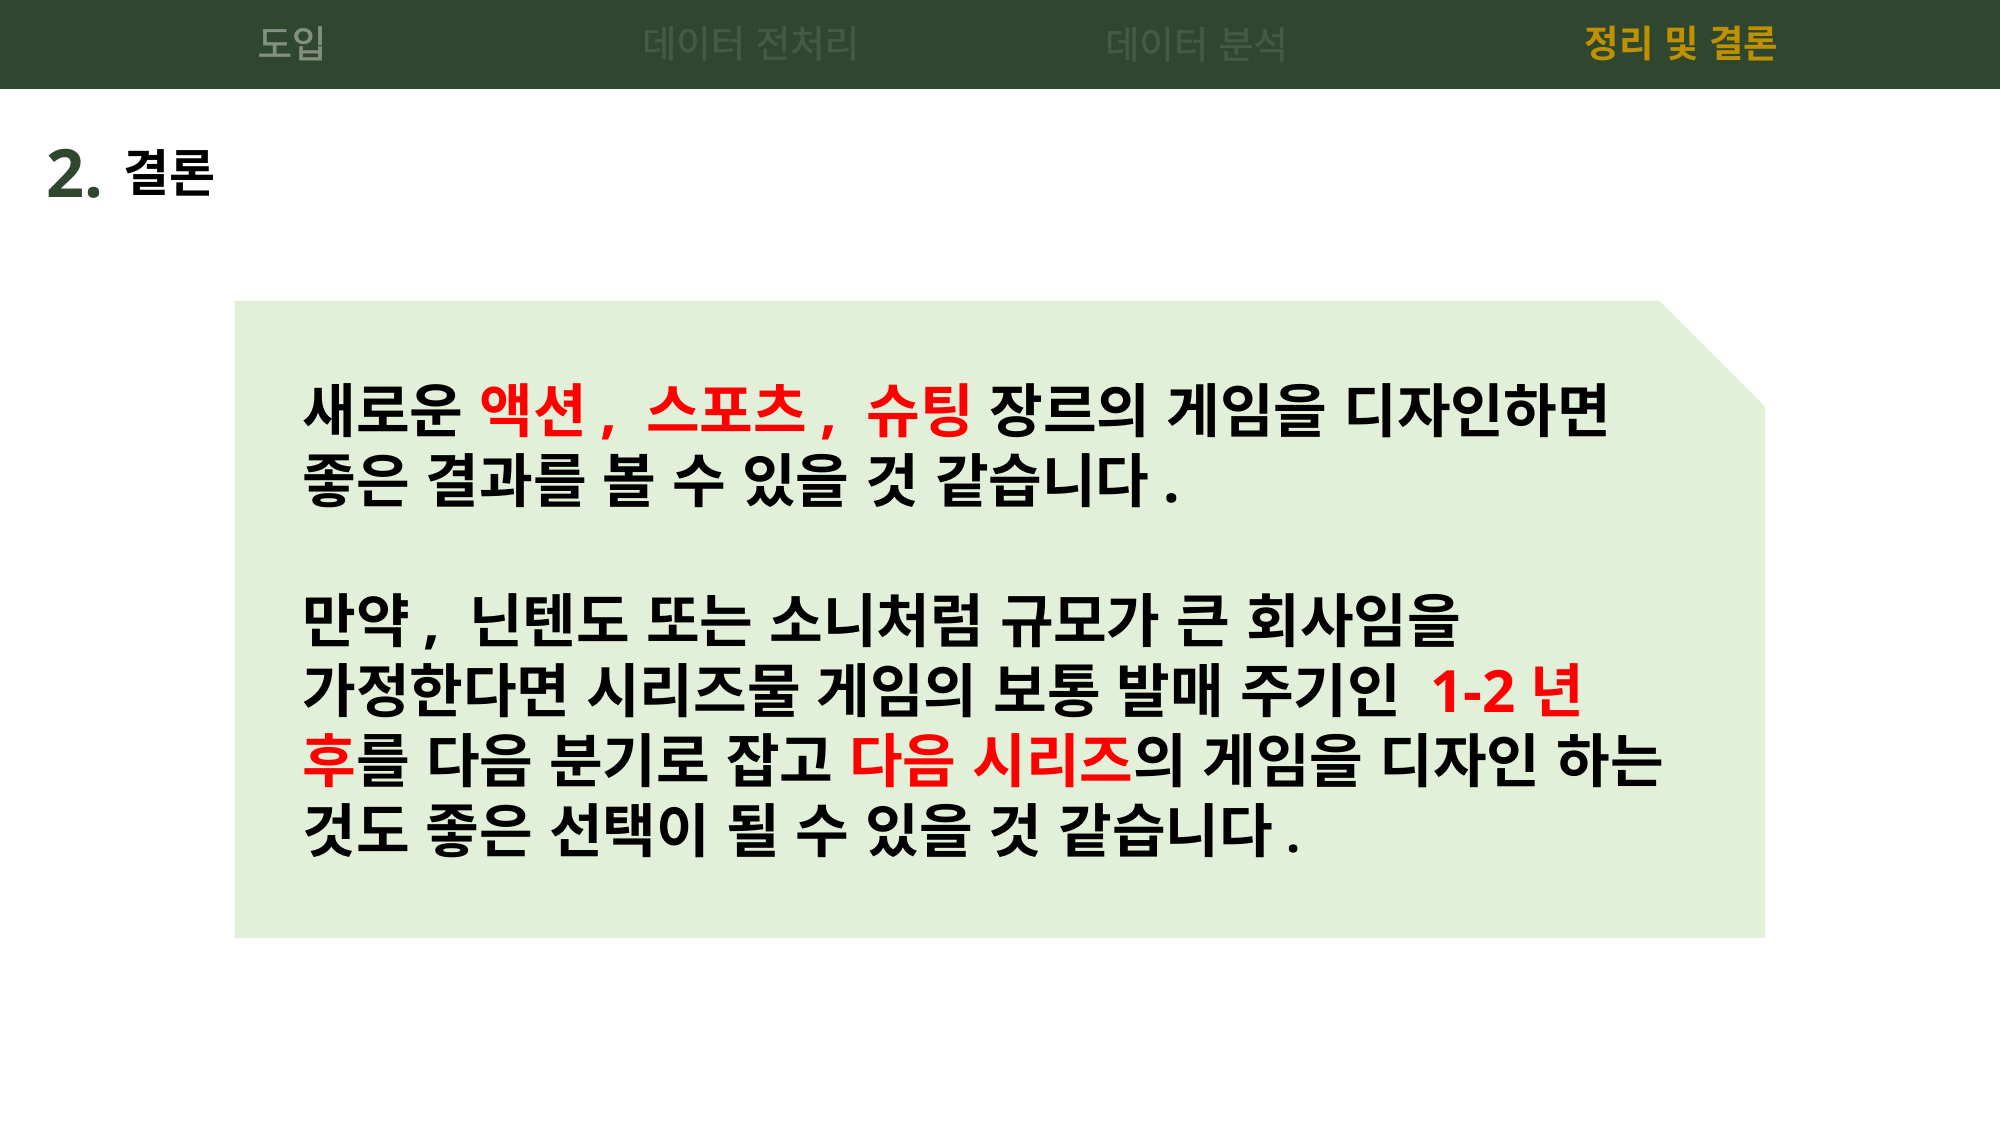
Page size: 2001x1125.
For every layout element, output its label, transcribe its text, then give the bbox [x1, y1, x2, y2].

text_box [0, 0, 2000, 89]
text_box 새로운 액션, 스포츠, 슈팅 장르의 게임을 디자인하면 좋은 결과를 볼 수 있을 것 같습니다. 만약, 닌텐도 또는 소니처럼 규모가 큰 회사임을 가정한다면 시리즈물 게임의 보통 발매 주기인 1-2년 후를 다음 분기로 잡고 다음 시리즈의 게임을 디자인 하는 것도 좋은 선택이 될 수 있을 것 같습니다. [288, 367, 1712, 932]
text_box 2. [31, 123, 119, 219]
text_box 결론 [119, 133, 1103, 209]
text_box [233, 299, 1767, 940]
